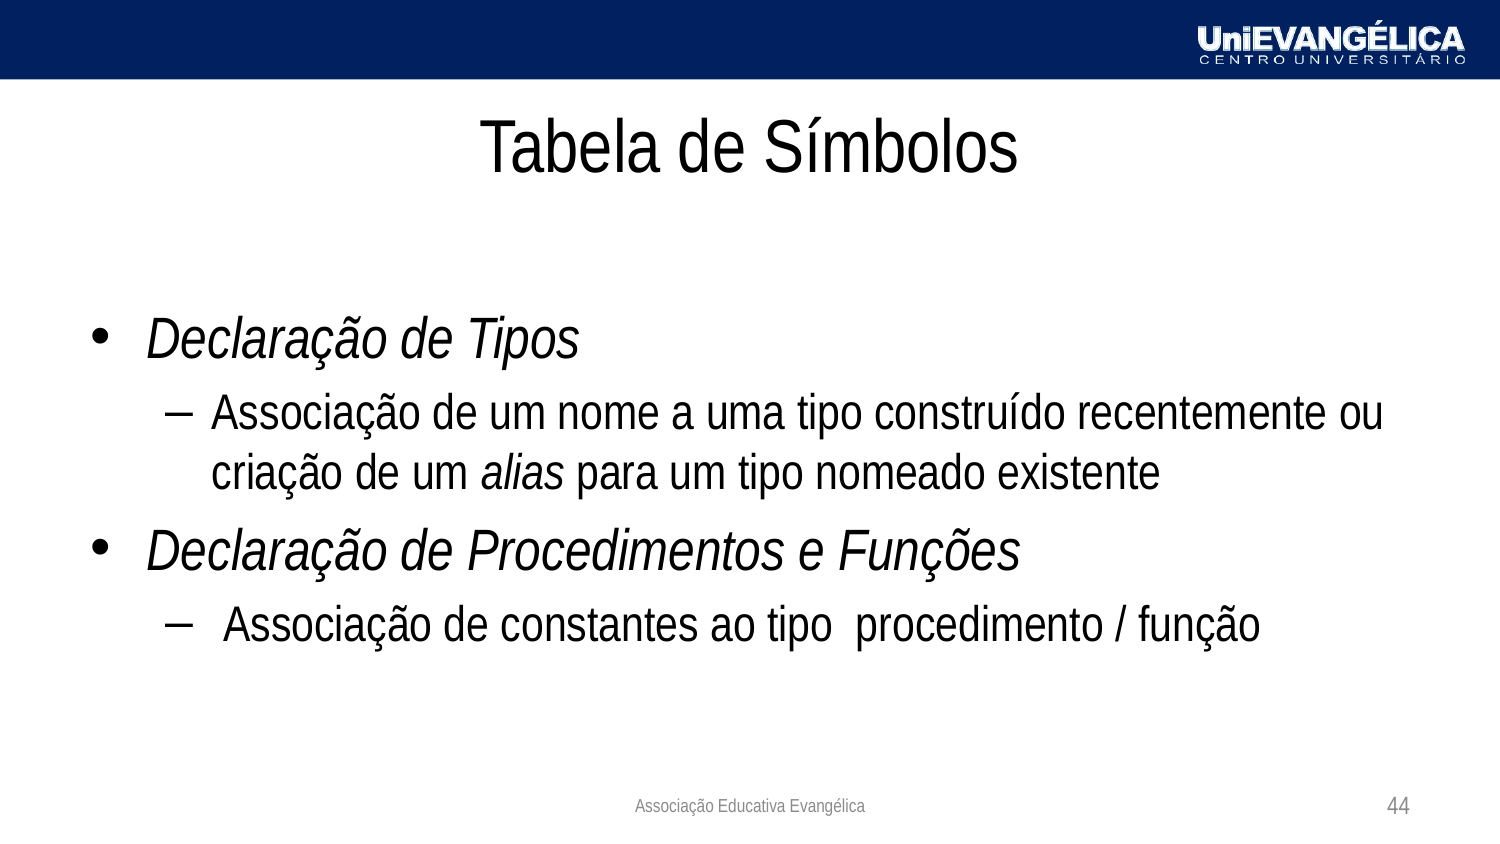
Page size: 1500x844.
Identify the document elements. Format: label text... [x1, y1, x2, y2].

footer Associação Educativa Evangélica [512, 782, 988, 827]
list Declaração de Tipos Associação de um nome a uma tipo construído recentemente ou criação de um alias para um tipo nomeado existente Declaração de Procedimentos e Funções Associação de constantes ao tipo procedimento / função [75, 221, 1425, 754]
slide_number 44 [1074, 782, 1425, 827]
title Tabela de Símbolos [75, 79, 1425, 205]
